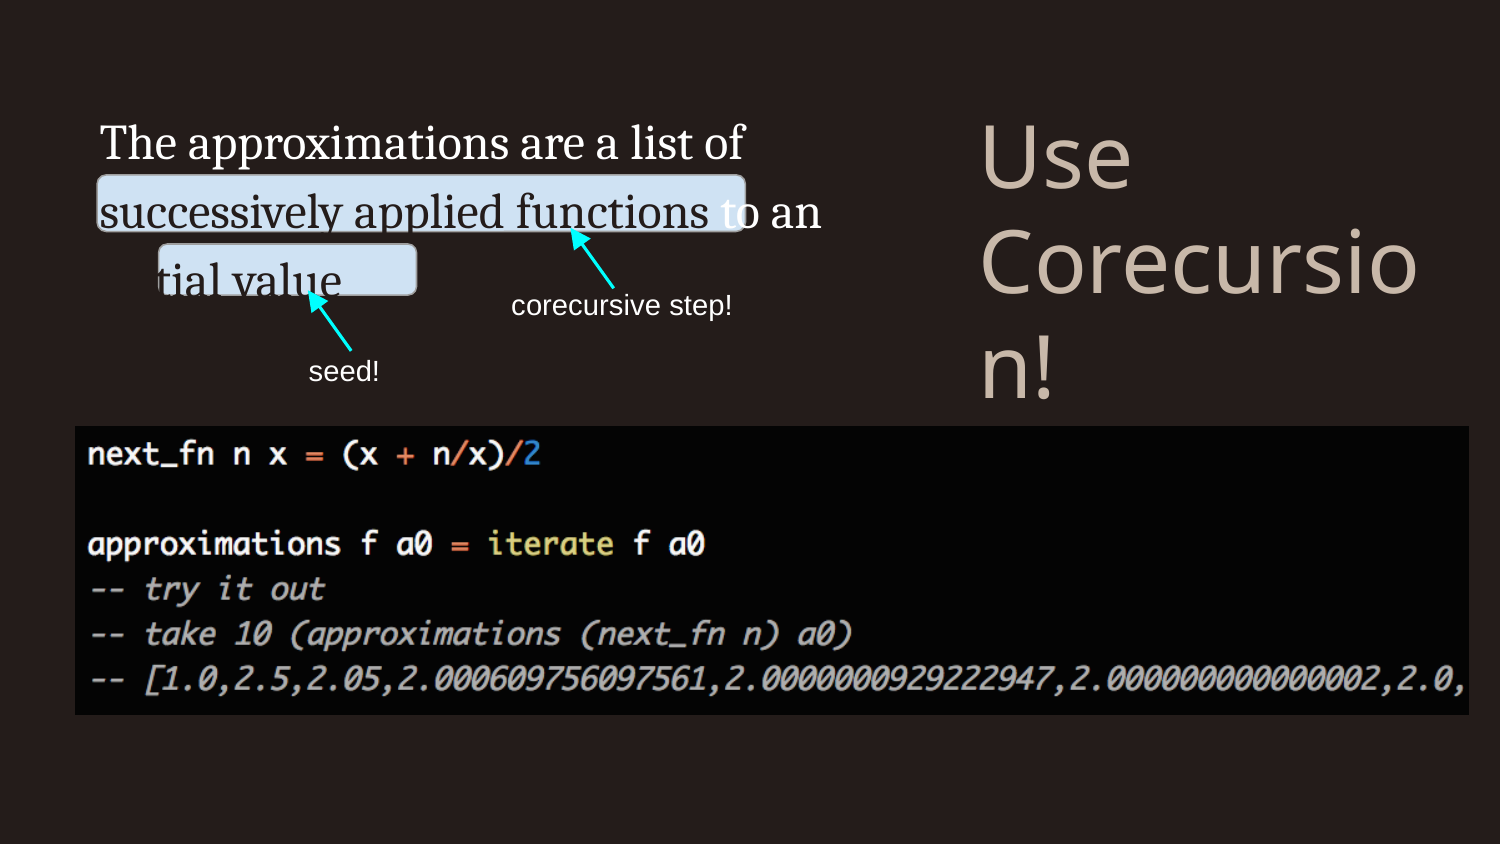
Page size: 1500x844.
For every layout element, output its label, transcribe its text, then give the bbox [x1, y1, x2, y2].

text_box [160, 292, 303, 296]
text_box corecursive step! [496, 271, 755, 336]
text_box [307, 289, 352, 352]
text_box [355, 292, 415, 296]
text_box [570, 227, 614, 289]
title Use Corecursion! [963, 85, 1470, 180]
picture [74, 426, 1469, 716]
text_box The approximations are a list of successively applied functions to an initial value [84, 85, 849, 292]
text_box seed! [293, 337, 399, 402]
